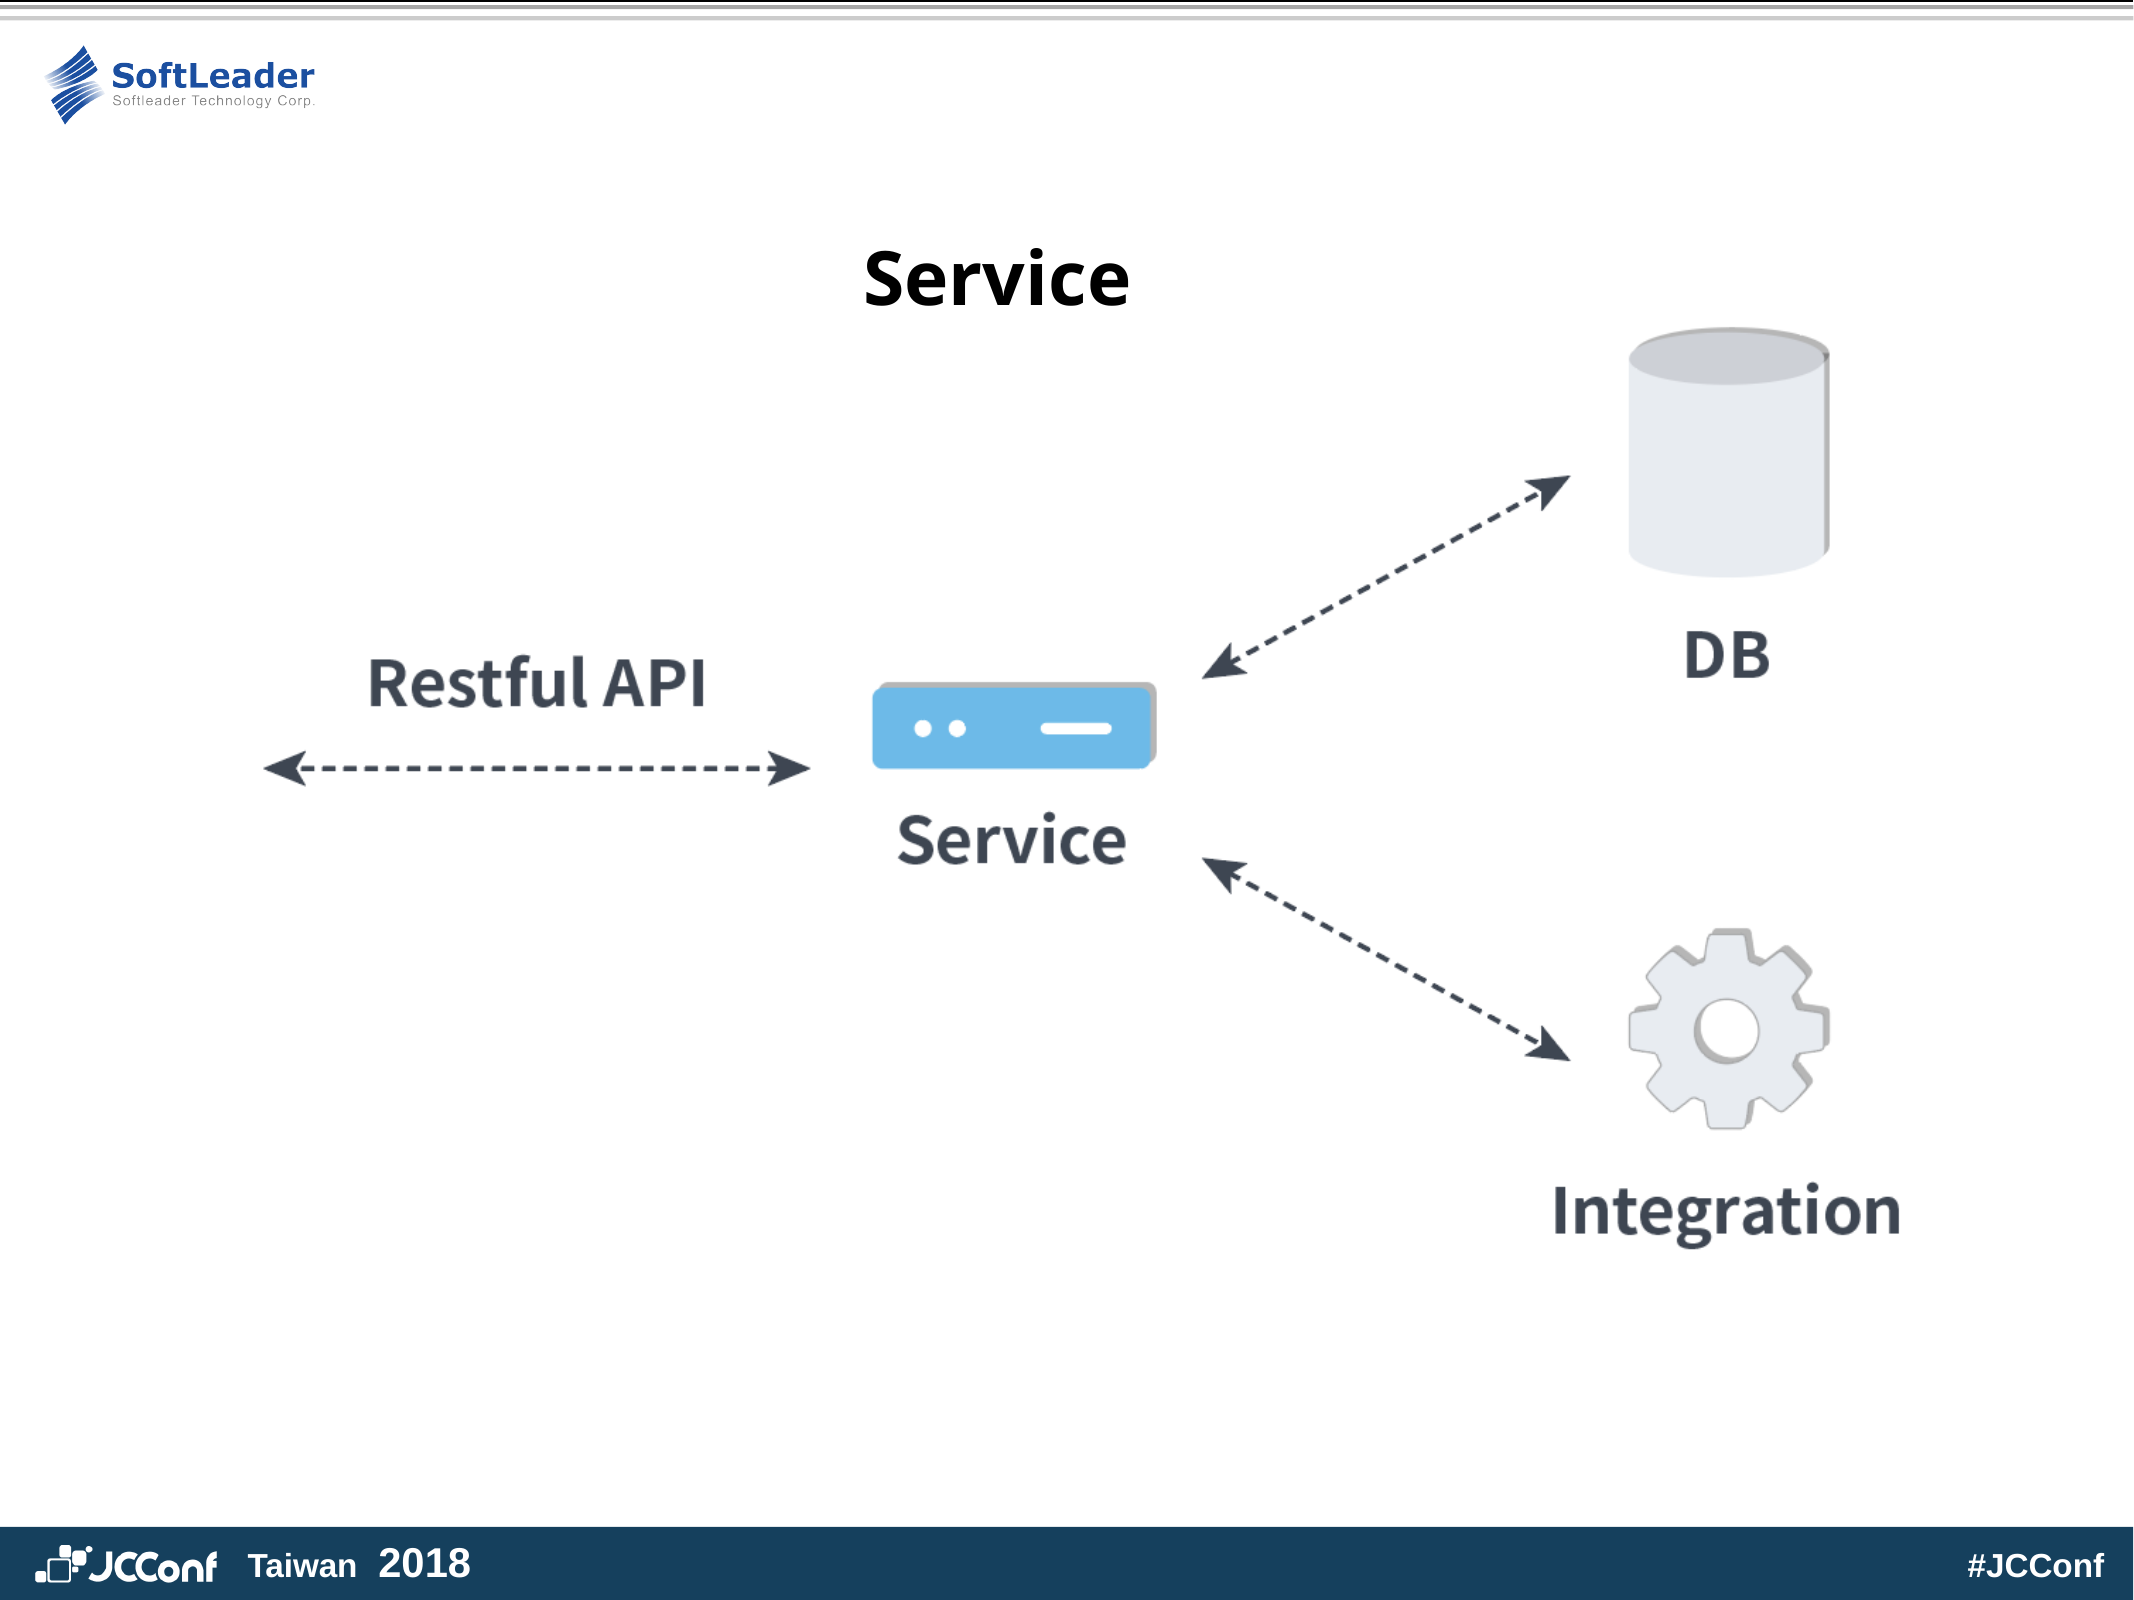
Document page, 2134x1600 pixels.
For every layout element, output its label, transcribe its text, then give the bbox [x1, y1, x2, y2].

picture [30, 36, 328, 134]
picture [35, 1545, 217, 1583]
text_box Service [848, 222, 1147, 275]
picture [159, 275, 1974, 1296]
